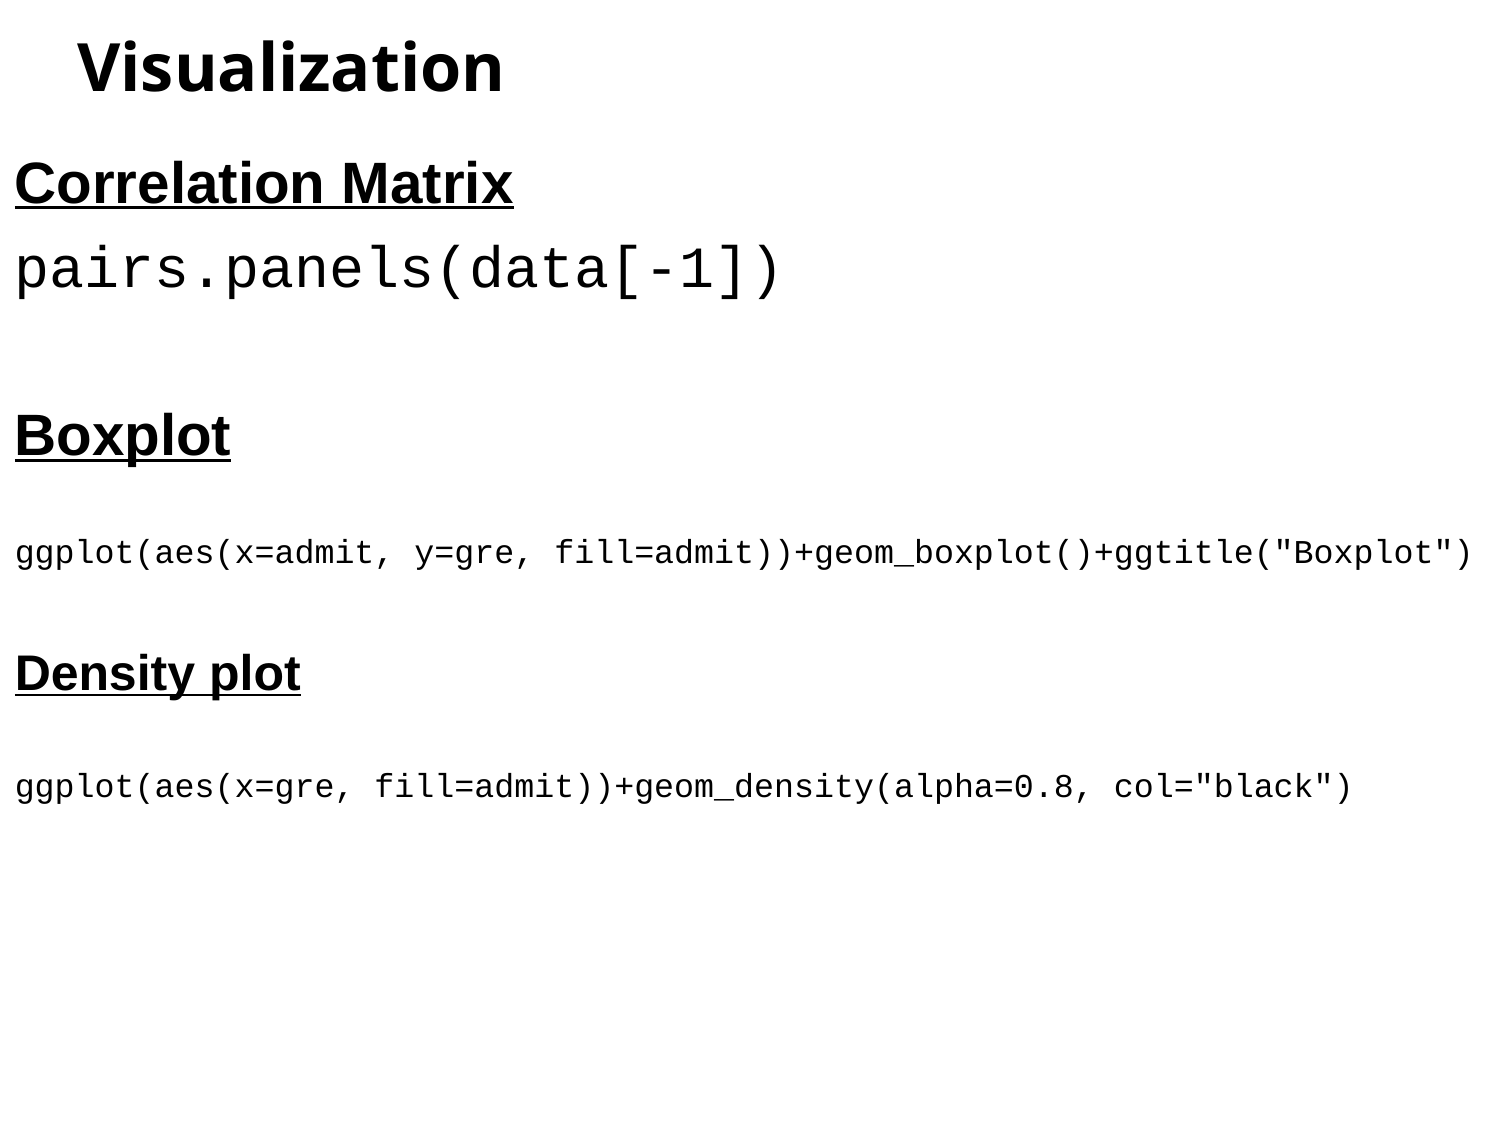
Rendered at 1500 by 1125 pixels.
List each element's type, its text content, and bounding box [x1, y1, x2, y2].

title Visualization [62, 24, 1421, 113]
list Correlation Matrix pairs.panels(data[-1]) Boxplot ggplot(aes(x=admit, y=gre, fill=admit))+geom_boxplot()+ggtitle("Boxplot") Density plot ggplot(aes(x=gre, fill=admit))+geom_density(alpha=0.8, col="black") [0, 137, 1500, 988]
